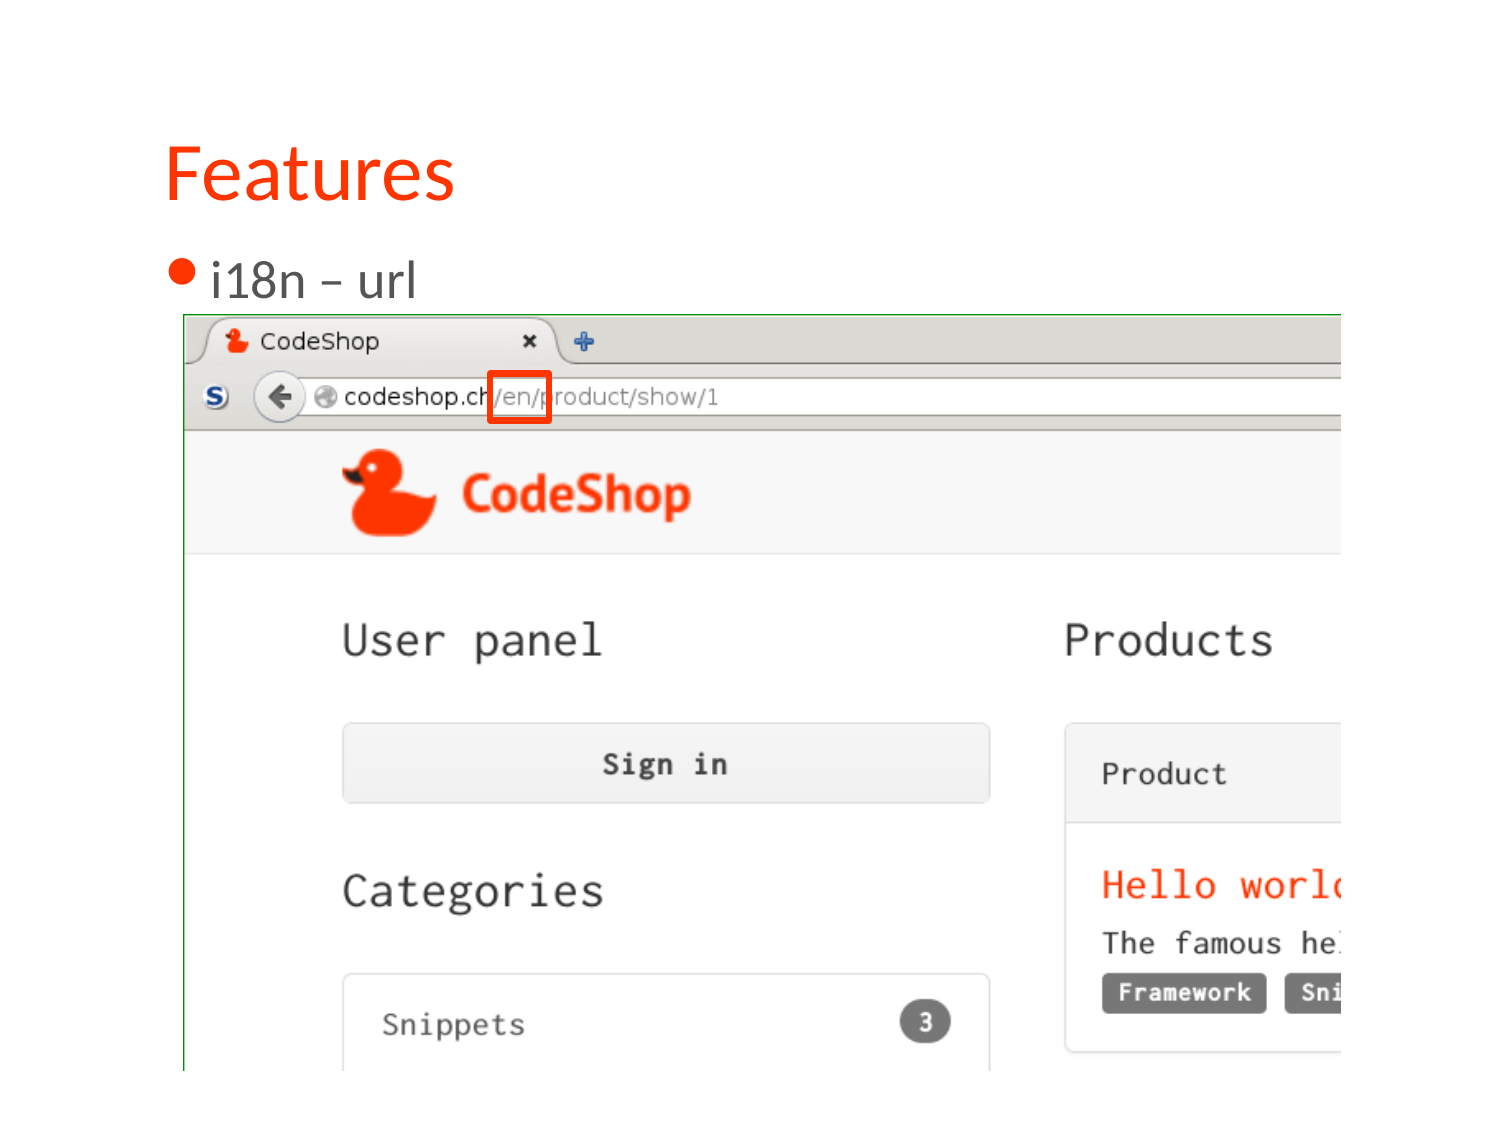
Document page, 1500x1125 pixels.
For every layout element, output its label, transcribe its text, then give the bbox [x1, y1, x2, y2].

picture [182, 314, 1341, 1071]
title Features [150, 45, 1425, 233]
list i18n – url [150, 237, 1425, 988]
